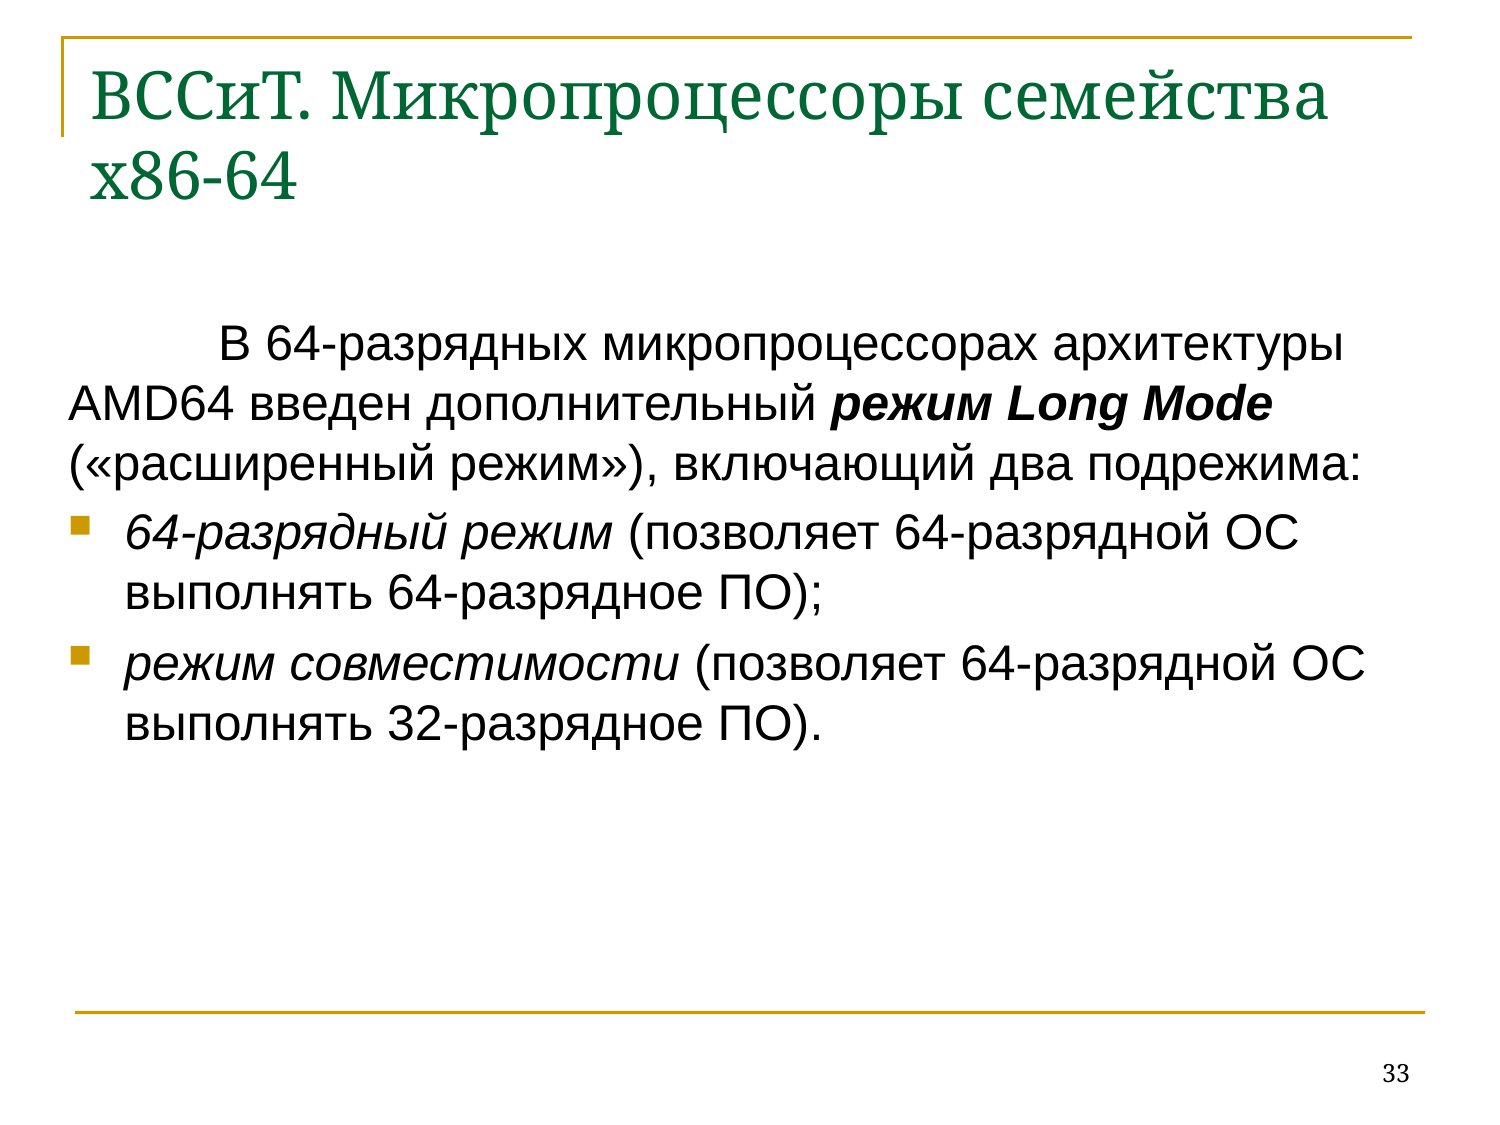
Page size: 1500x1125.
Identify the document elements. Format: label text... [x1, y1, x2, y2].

list В 64-разрядных микропроцессорах архитектуры AMD64 введен дополнительный режим Long Mode («расширенный режим»), включающий два подрежима: 64-разрядный режим (позволяет 64-разрядной ОС выполнять 64-разрядное ПО); режим совместимости (позволяет 64-разрядной ОС выполнять 32-разрядное ПО). [53, 302, 1404, 835]
slide_number 33 [1074, 1024, 1425, 1100]
title ВССиТ. Микропроцессоры семейства x86-64 [75, 45, 1425, 149]
